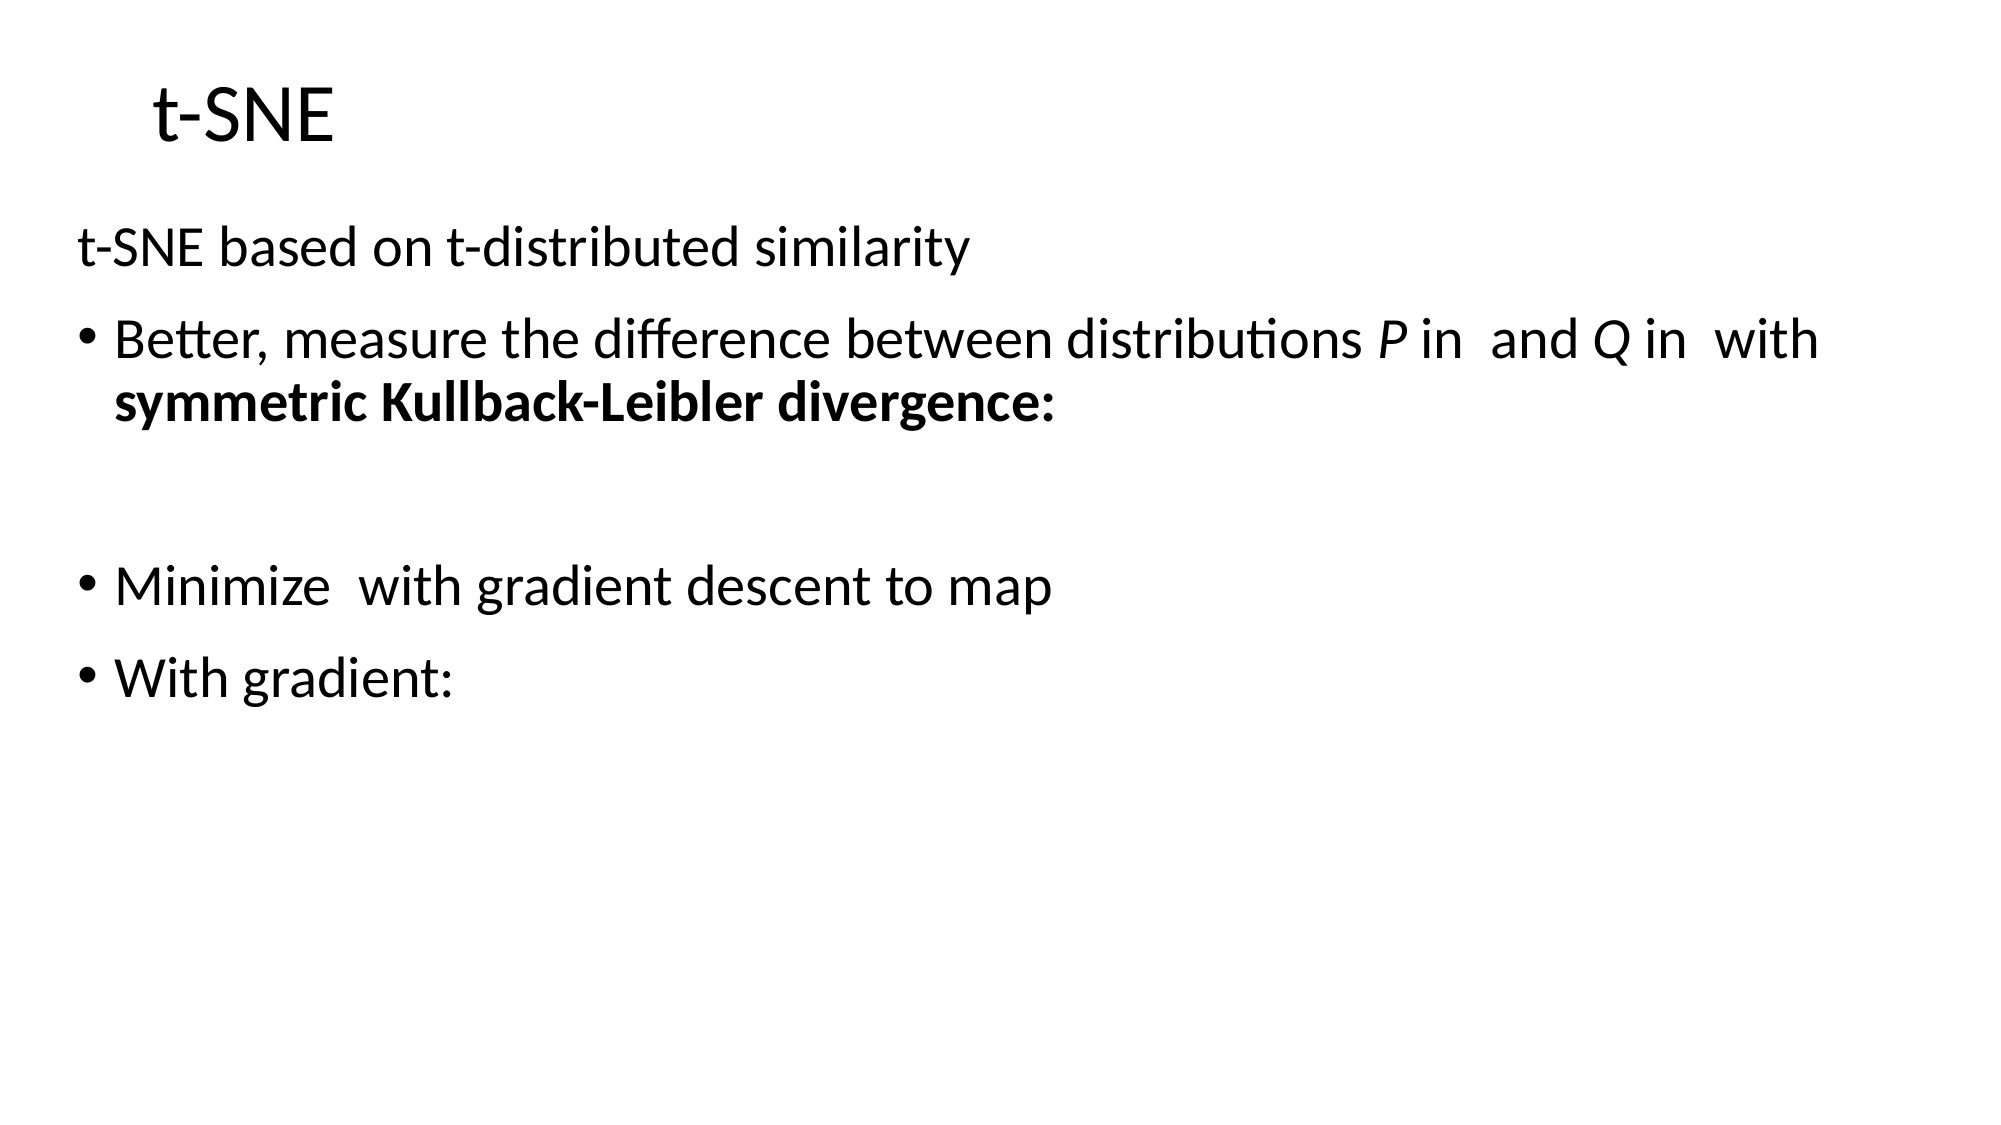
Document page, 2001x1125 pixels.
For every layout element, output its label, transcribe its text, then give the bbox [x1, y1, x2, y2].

title t-SNE [137, 59, 1863, 170]
